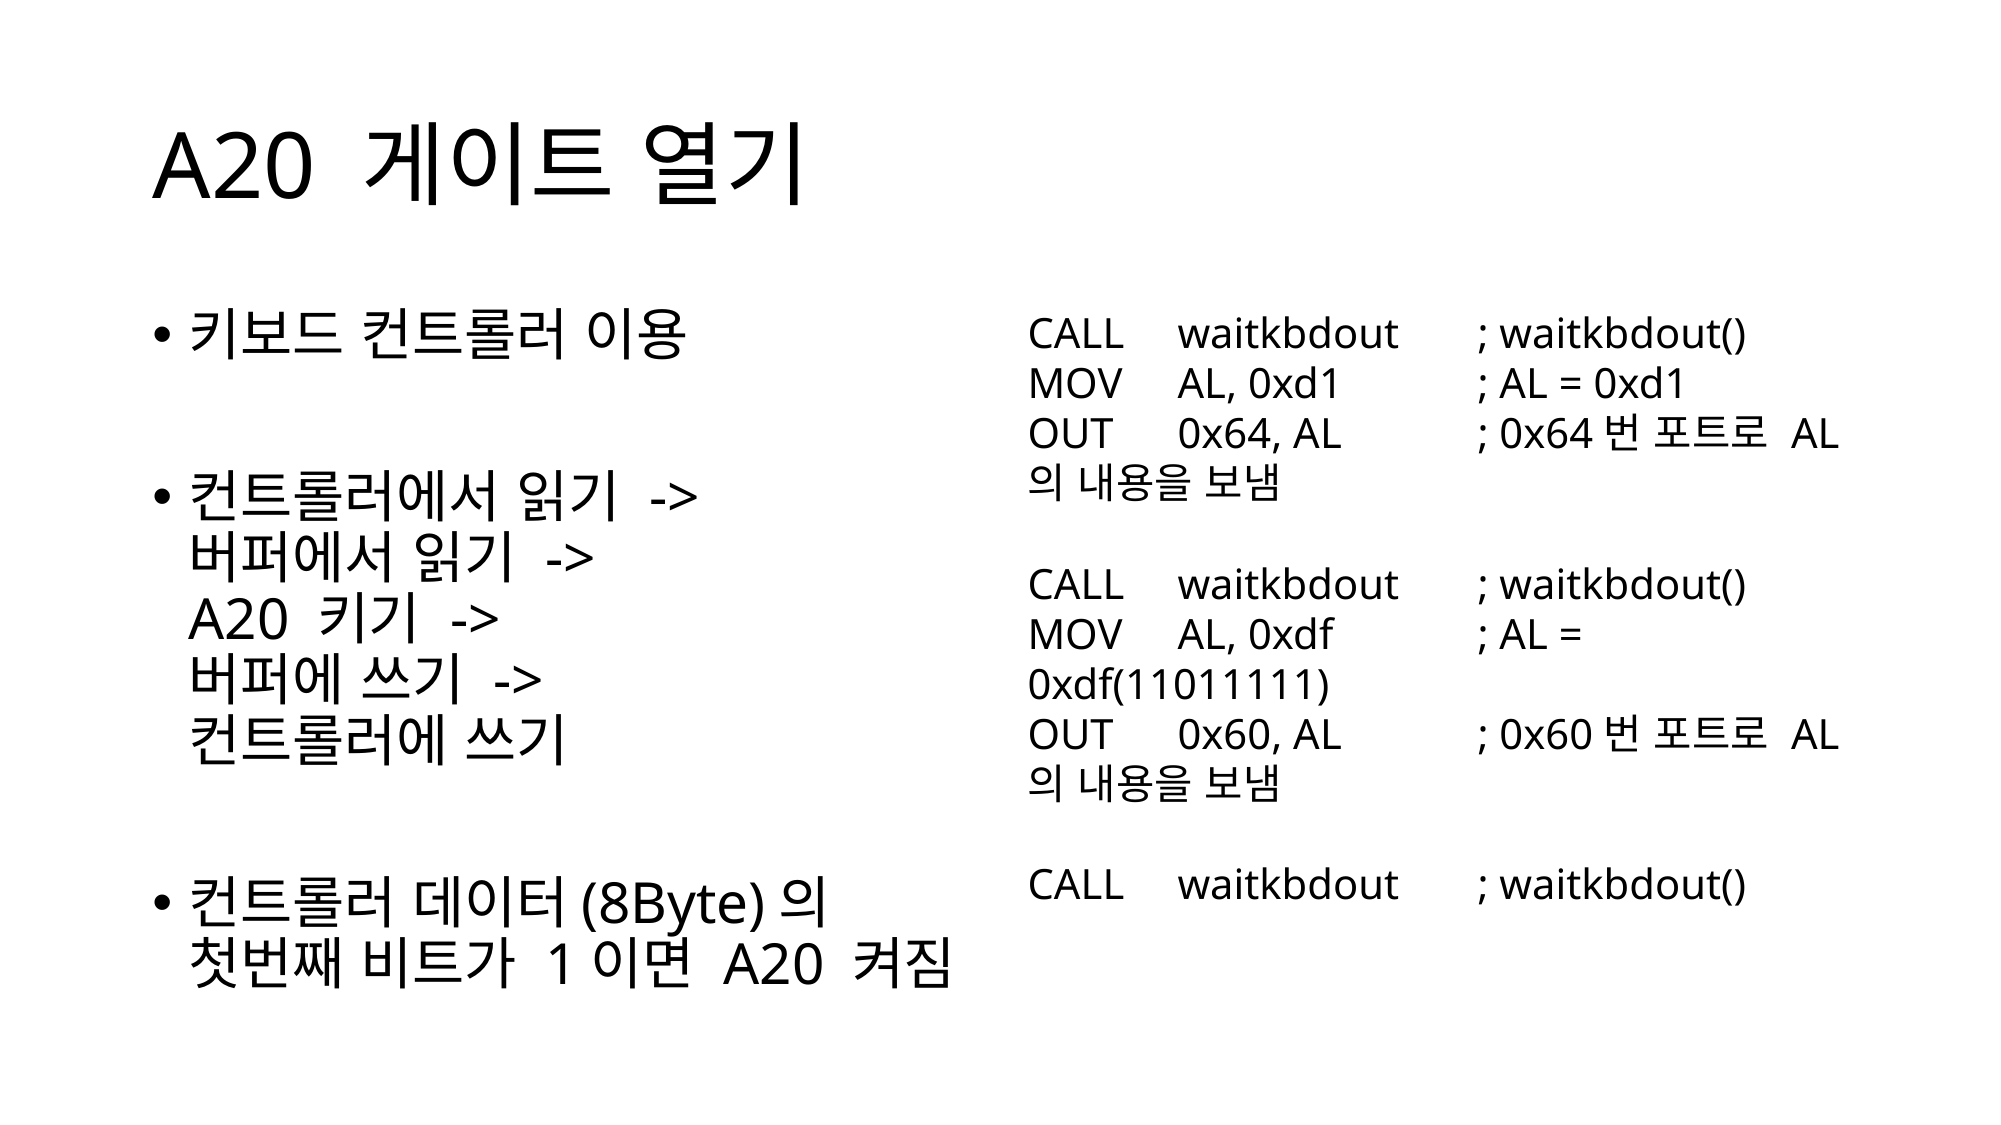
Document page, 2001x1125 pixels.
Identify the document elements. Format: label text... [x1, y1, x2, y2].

list CALL waitkbdout ; waitkbdout() MOV AL, 0xd1 ; AL = 0xd1 OUT 0x64, AL ; 0x64번 포트로 AL의 내용을 보냄 CALL waitkbdout ; waitkbdout() MOV AL, 0xdf ; AL = 0xdf(11011111) OUT 0x60, AL ; 0x60번 포트로 AL의 내용을 보냄 CALL waitkbdout ; waitkbdout() [1012, 299, 1863, 1014]
title A20 게이트 열기 [137, 59, 1863, 278]
list 키보드 컨트롤러 이용 컨트롤러에서 읽기 -> 버퍼에서 읽기 -> A20 키기 -> 버퍼에 쓰기 -> 컨트롤러에 쓰기 컨트롤러 데이터(8Byte)의 첫번째 비트가 1이면 A20 켜짐 [137, 299, 988, 1014]
